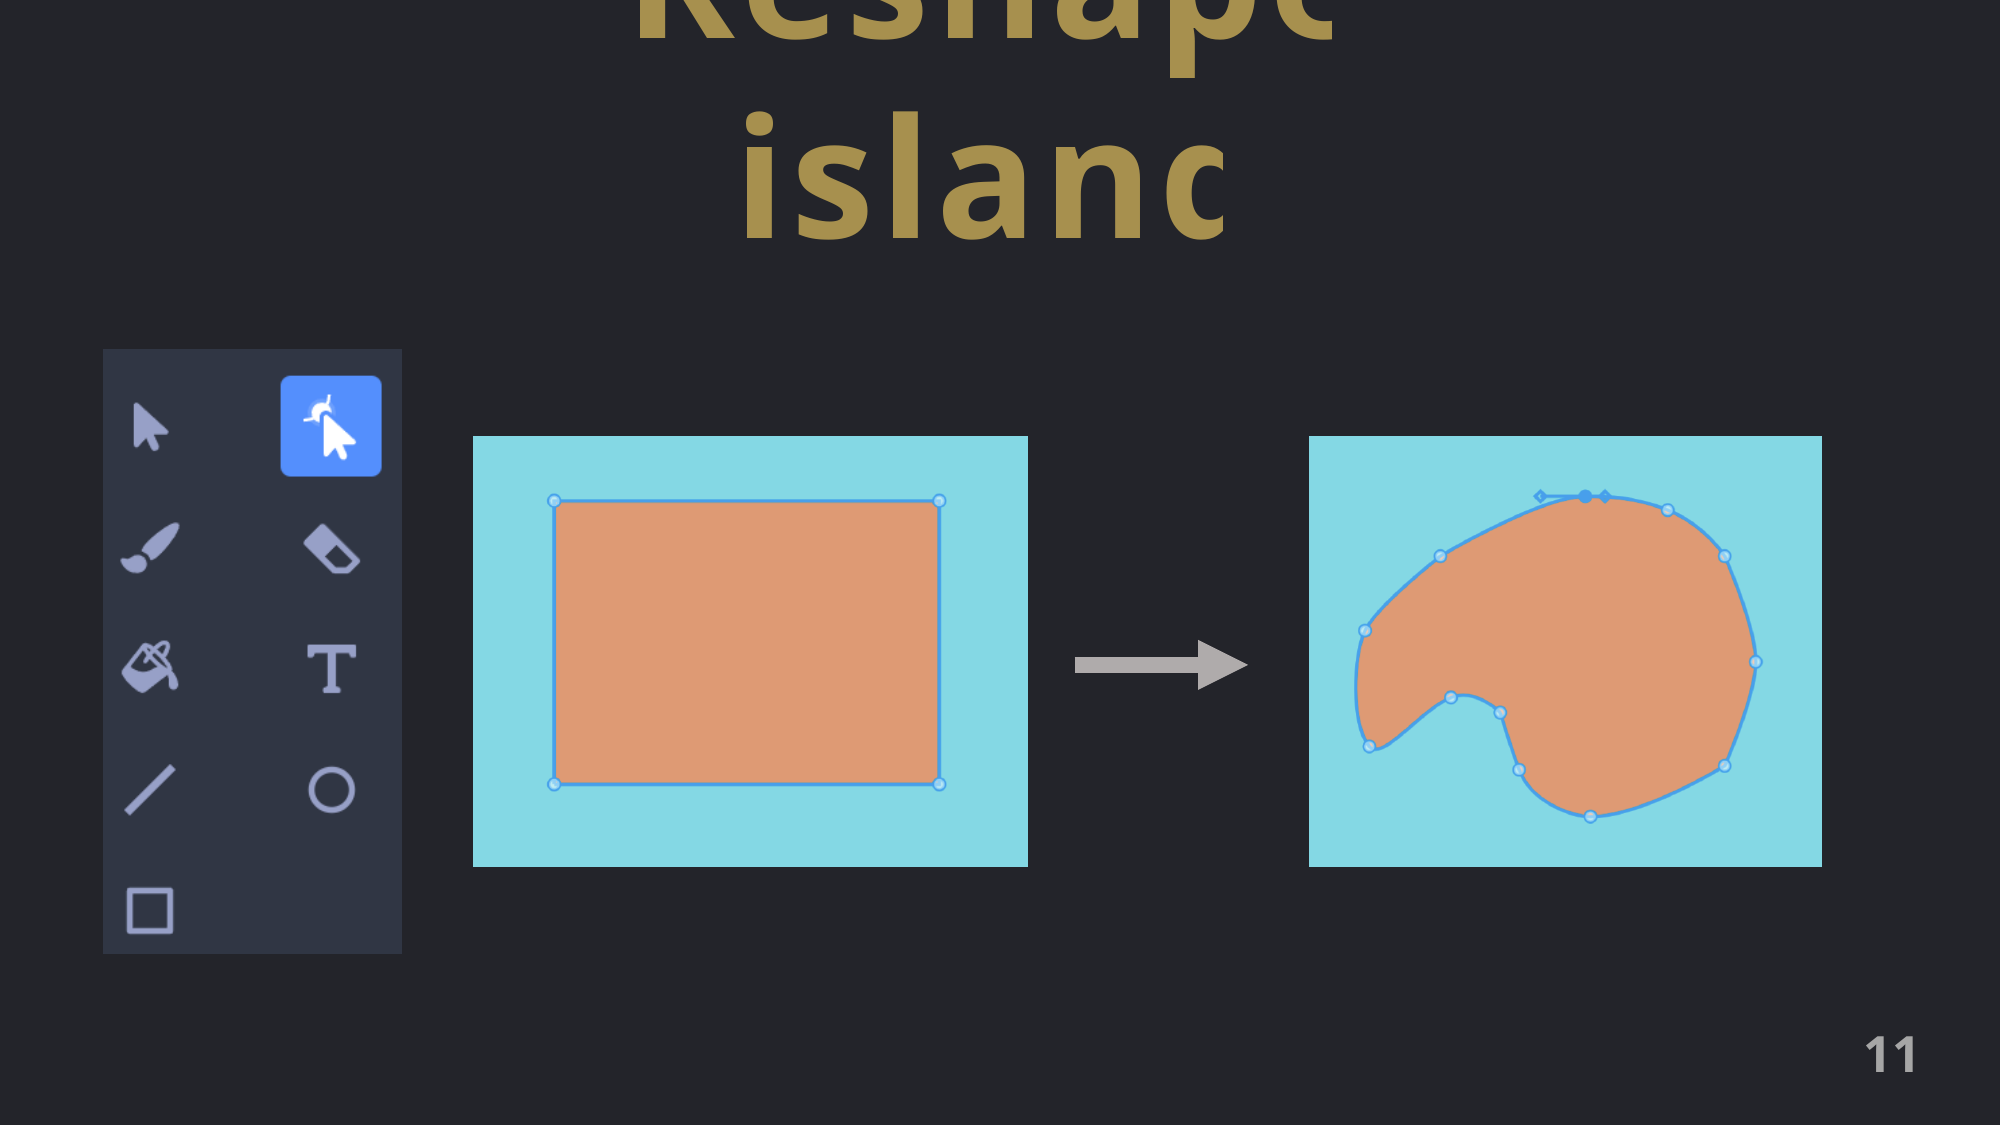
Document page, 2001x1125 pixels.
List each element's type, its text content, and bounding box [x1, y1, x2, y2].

slide_number 11 [1485, 1026, 1936, 1087]
picture [1309, 436, 1823, 867]
text_box [0, 0, 2000, 1125]
picture [103, 349, 402, 954]
text_box Reshape island [364, 23, 1636, 287]
picture [473, 436, 1028, 867]
